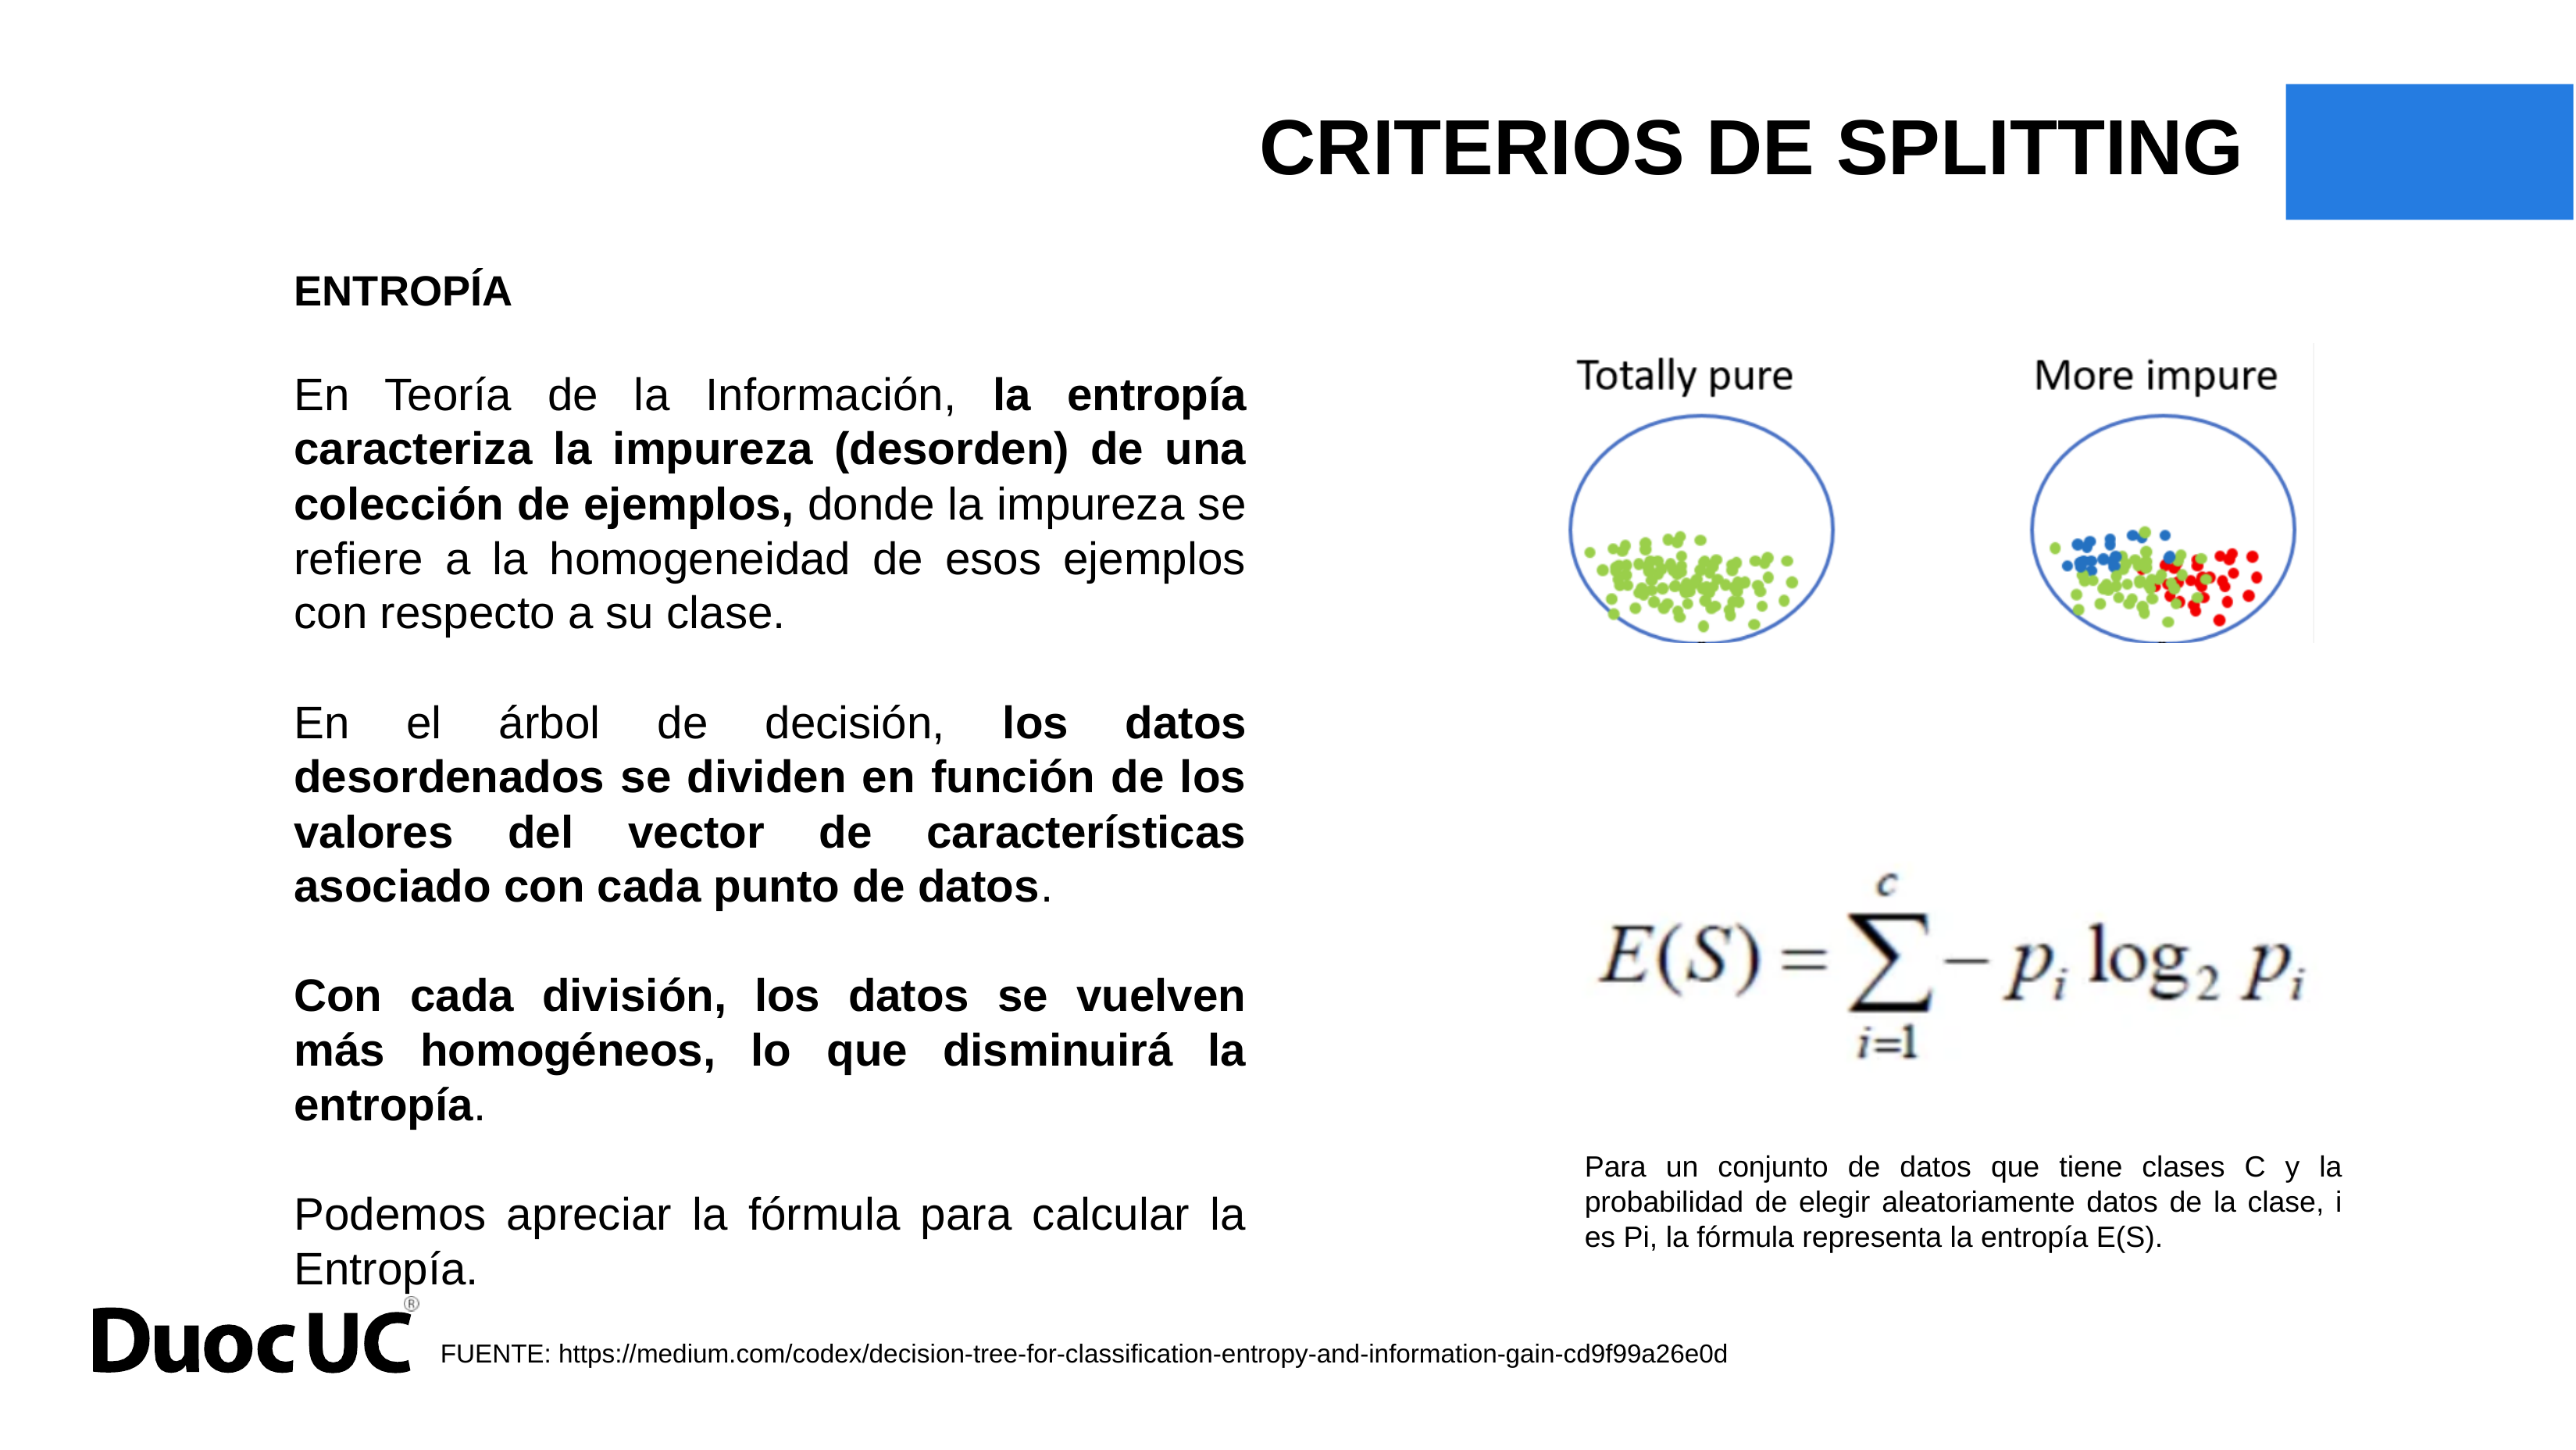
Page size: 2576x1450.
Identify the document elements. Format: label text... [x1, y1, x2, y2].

text_box FUENTE: https://medium.com/codex/decision-tree-for-classification-entropy-and-information-gain-cd9f99a26e0d [428, 1330, 1756, 1374]
picture [1541, 342, 2326, 644]
text_box Para un conjunto de datos que tiene clases C y la probabilidad de elegir aleatoriamente datos de la clase, i es Pi, la fórmula representa la entropía E(S). [1572, 1141, 2354, 1259]
list CRITERIOS DE SPLITTING [93, 96, 2245, 927]
picture [1564, 861, 2363, 1107]
picture [404, 1300, 419, 1312]
text_box ENTROPÍA En Teoría de la Información, la entropía caracteriza la impureza (desorden) de una colección de ejemplos, donde la impureza se refiere a la homogeneidad de esos ejemplos con respecto a su clase. En el árbol de decisión, los datos desordenados se dividen en función de los valores del vector de características asociado con cada punto de datos. Con cada división, los datos se vuelven más homogéneos, lo que disminuirá la entropía. Podemos apreciar la fórmula para calcular la Entropía. [282, 257, 1259, 1300]
